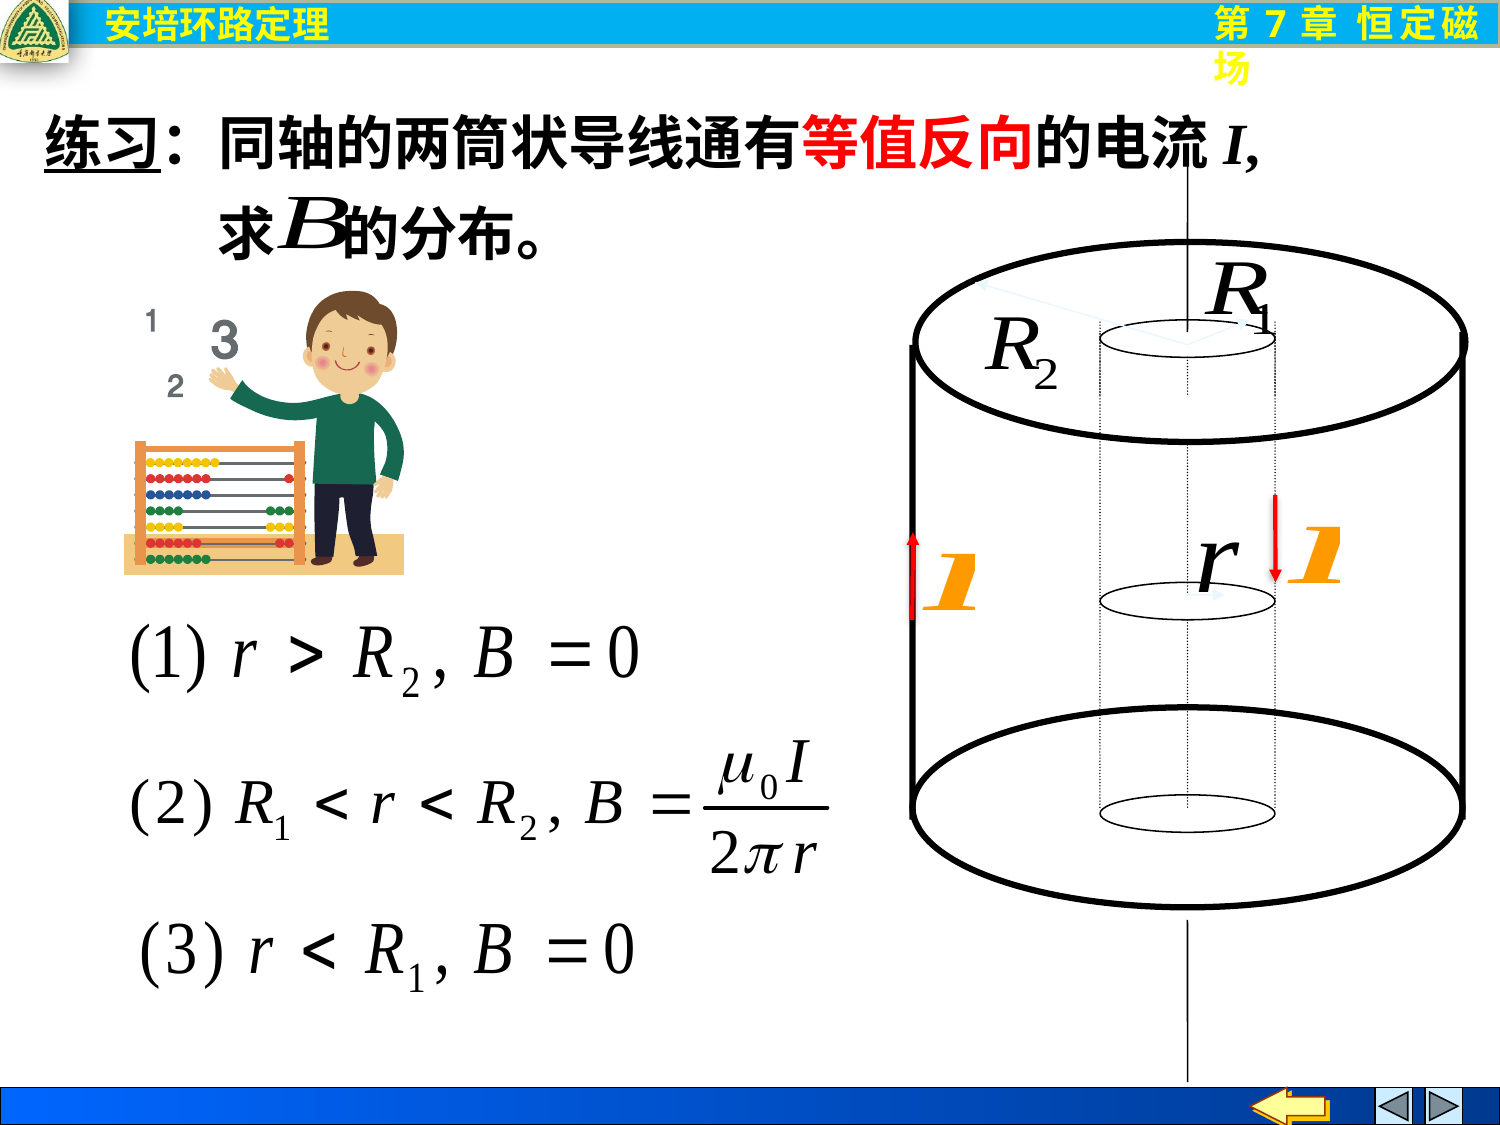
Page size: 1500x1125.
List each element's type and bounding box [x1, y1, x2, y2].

text_box [29, 77, 1383, 268]
picture [0, 0, 69, 63]
picture [123, 290, 405, 575]
text_box [907, 156, 1466, 1083]
text_box [118, 600, 838, 1007]
